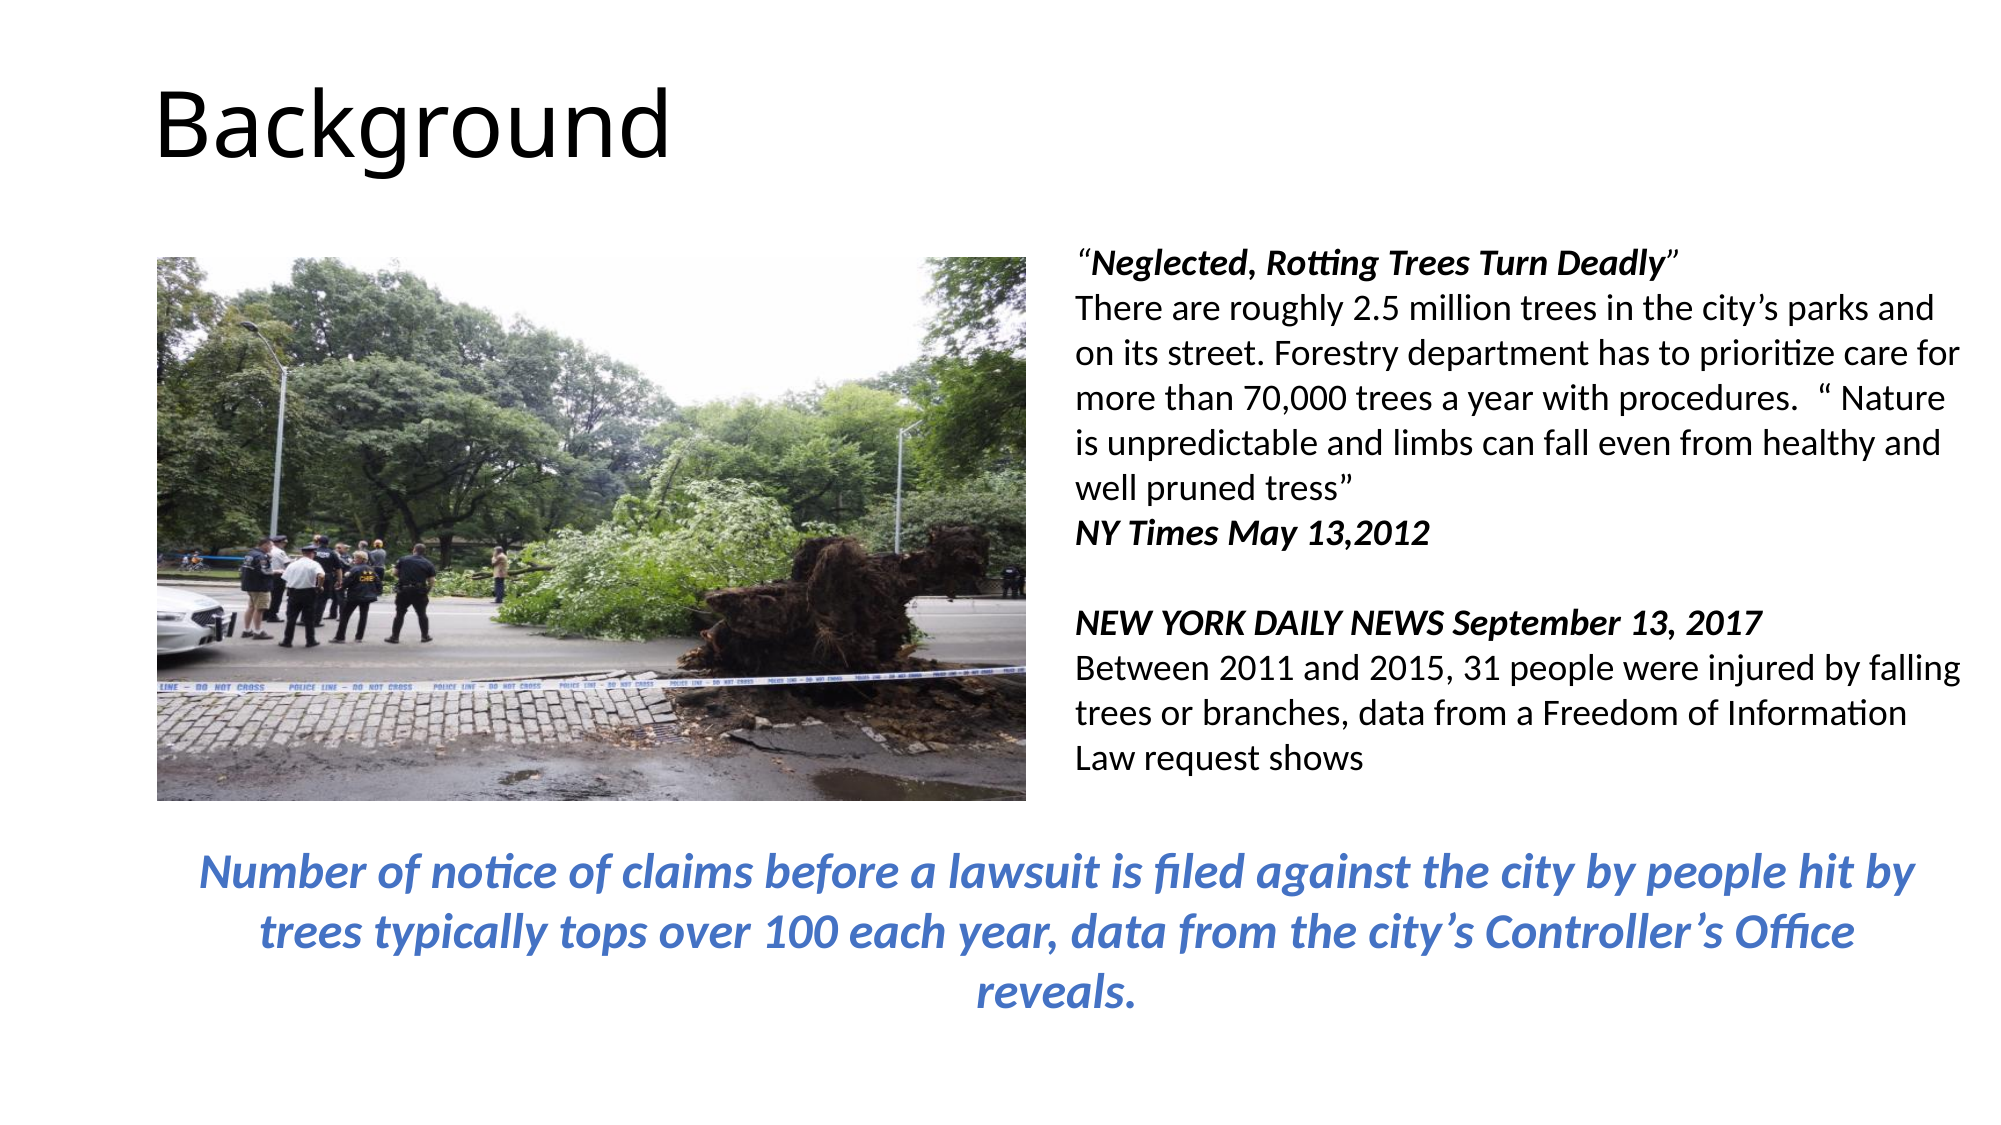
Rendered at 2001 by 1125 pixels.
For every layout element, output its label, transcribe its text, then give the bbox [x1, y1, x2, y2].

text_box Number of notice of claims before a lawsuit is filed against the city by people hit by trees typically tops over 100 each year, data from the city’s Controller’s Office reveals. [157, 830, 1957, 1026]
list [157, 257, 1026, 801]
title Background [137, 55, 1863, 201]
text_box “Neglected, Rotting Trees Turn Deadly” There are roughly 2.5 million trees in the city’s parks and on its street. Forestry department has to prioritize care for more than 70,000 trees a year with procedures. “ Nature is unpredictable and limbs can fall even from healthy and well pruned tress” NY Times May 13,2012 NEW YORK DAILY NEWS September 13, 2017 Between 2011 and 2015, 31 people were injured by falling trees or branches, data from a Freedom of Information Law request shows [1060, 230, 1981, 785]
